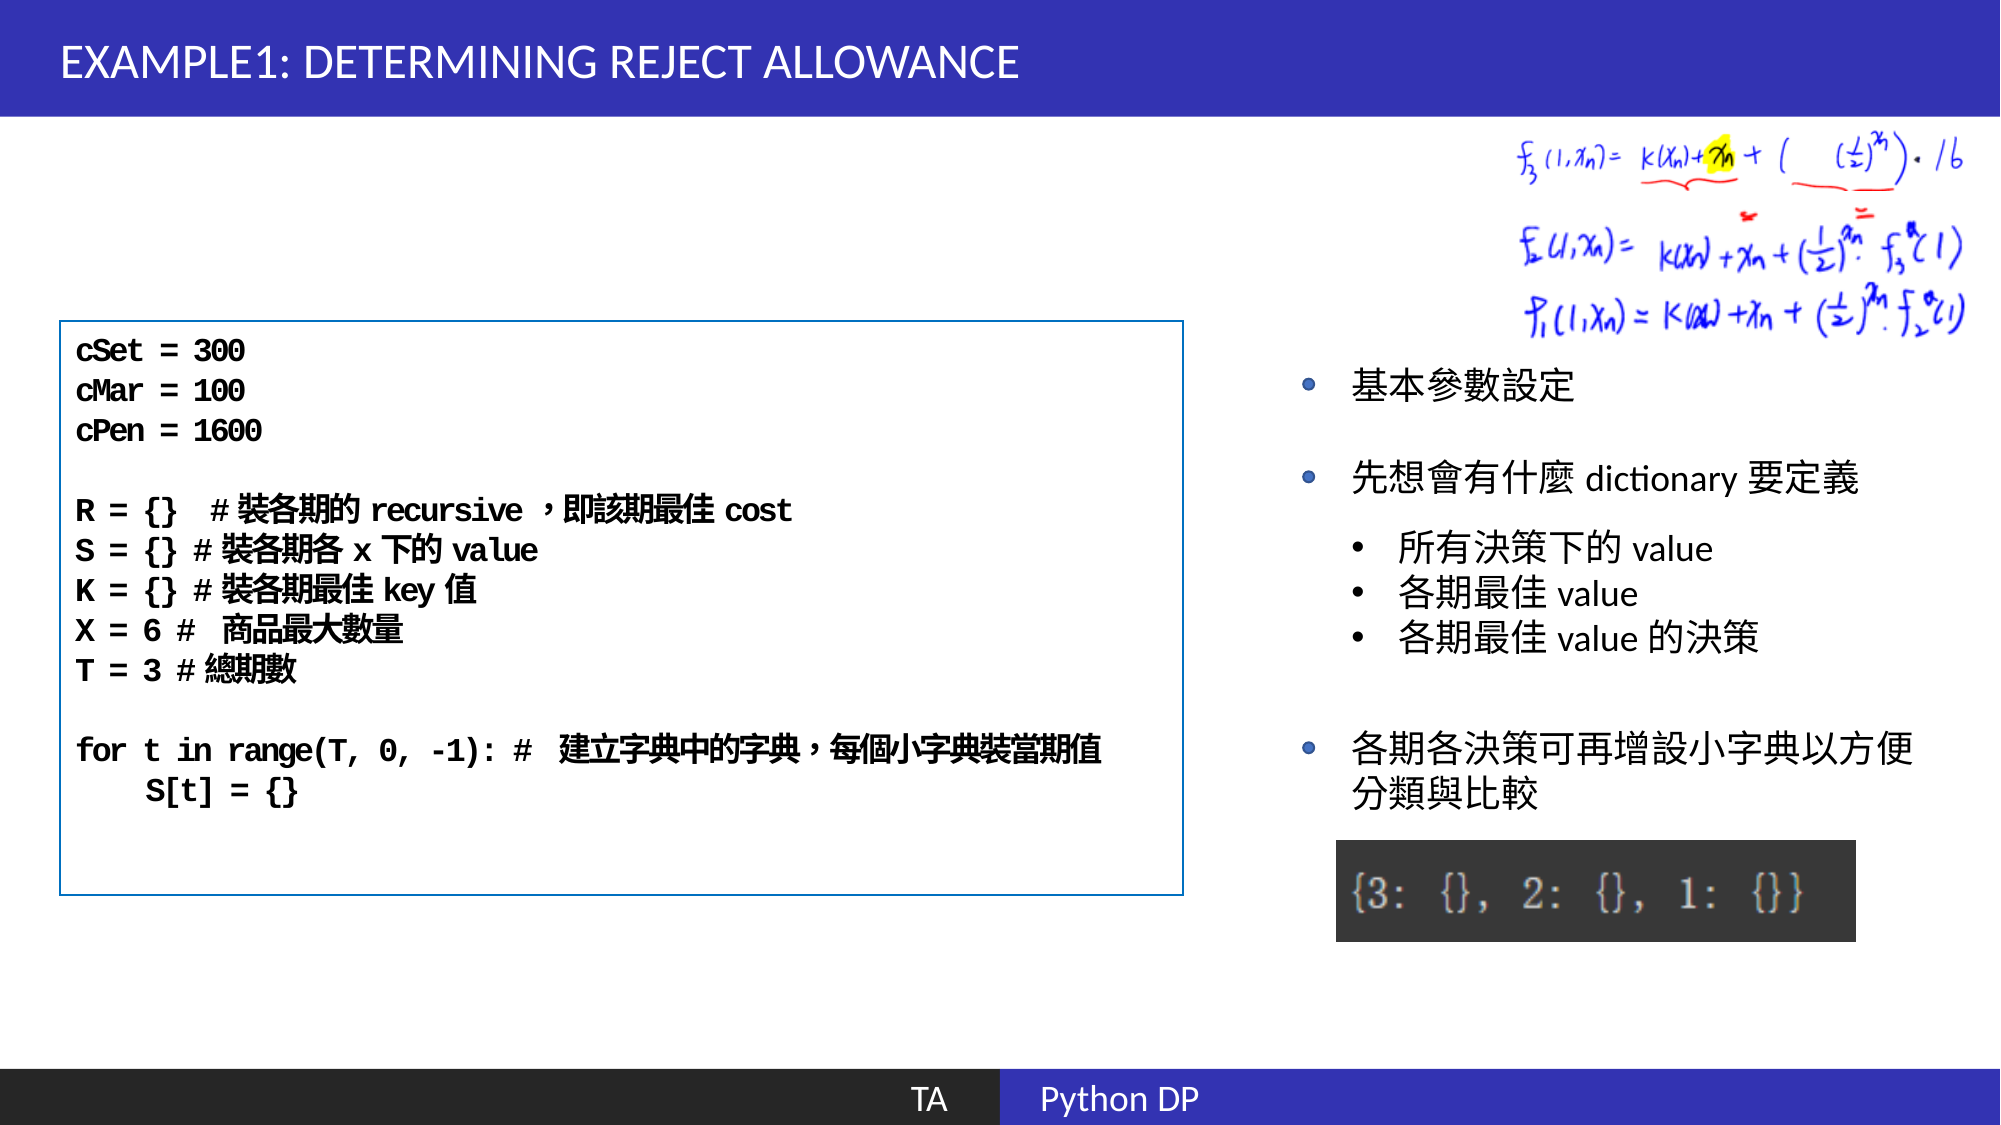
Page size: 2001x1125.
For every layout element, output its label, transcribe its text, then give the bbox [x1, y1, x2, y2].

text_box cSet = 300 cMar = 100 cPen = 1600 R = {} #裝各期的recursive，即該期最佳cost S = {} #裝各期各x下的value K = {} #裝各期最佳key值 X = 6 # 商品最大數量 T = 3 #總期數 for t in range(T, 0, -1): # 建立字典中的字典，每個小字典裝當期值 S[t] = {} [59, 320, 1184, 896]
text_box EXAMPLE1: DETERMINING REJECT ALLOWANCE [0, 0, 2000, 118]
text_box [1303, 354, 1940, 942]
picture [1498, 122, 1979, 191]
text_box TA [0, 1068, 999, 1125]
picture [1498, 207, 1979, 351]
text_box Python DP [999, 1068, 2000, 1125]
